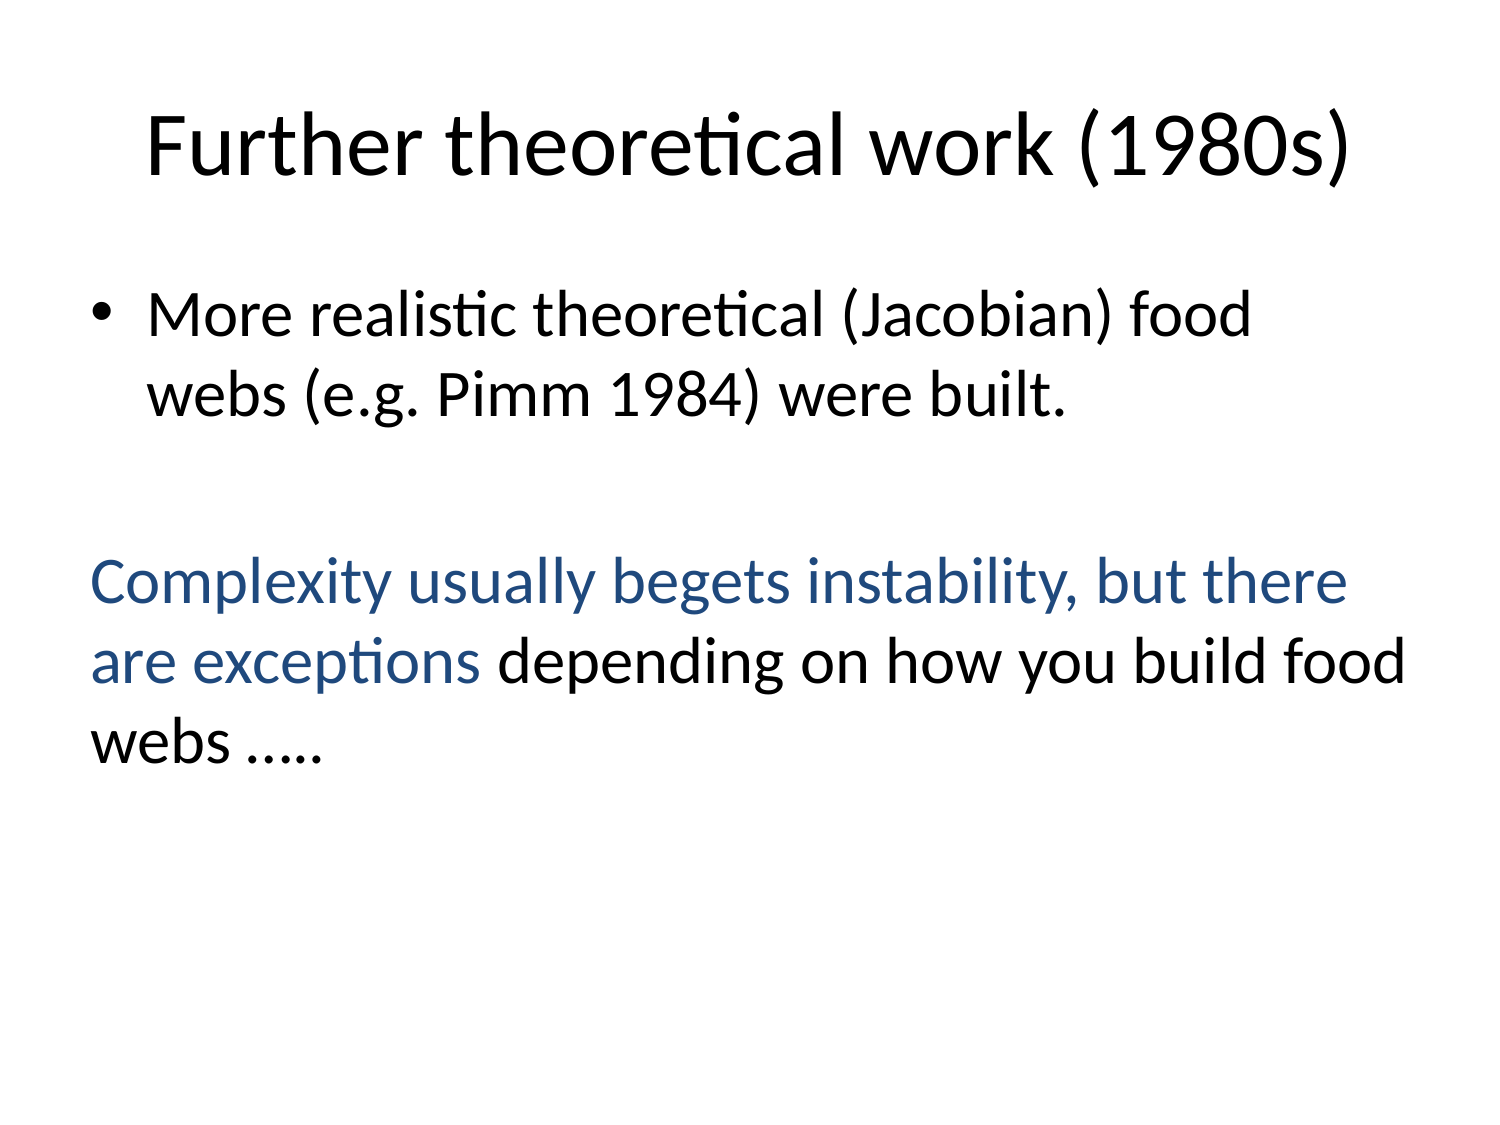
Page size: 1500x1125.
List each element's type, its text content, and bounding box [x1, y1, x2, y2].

list More realistic theoretical (Jacobian) food webs (e.g. Pimm 1984) were built. Complexity usually begets instability, but there are exceptions depending on how you build food webs ….. [75, 262, 1425, 1005]
title Further theoretical work (1980s) [75, 45, 1425, 233]
